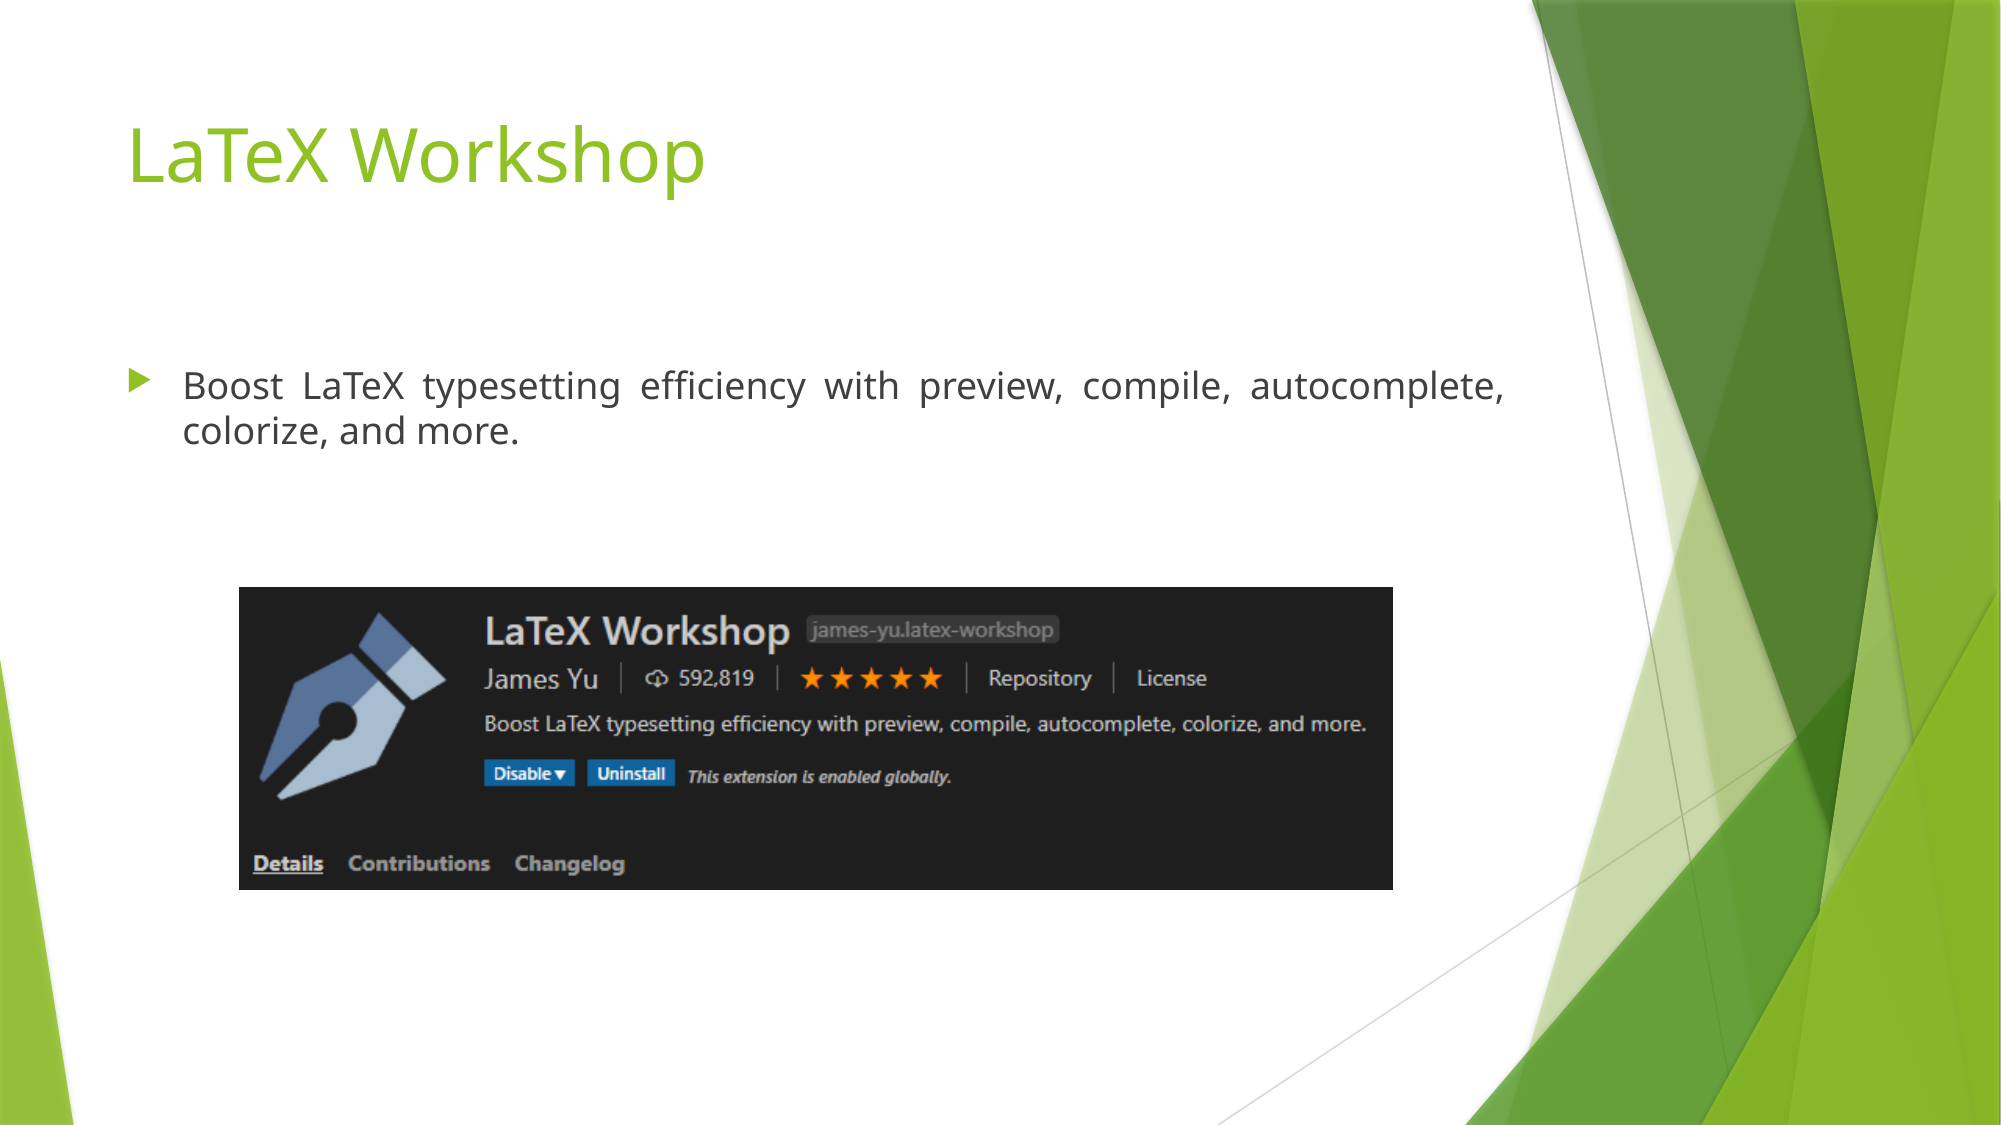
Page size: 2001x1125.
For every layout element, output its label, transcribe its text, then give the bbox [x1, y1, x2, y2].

title LaTeX Workshop [111, 99, 1522, 317]
picture [239, 587, 1394, 890]
list Boost LaTeX typesetting efficiency with preview, compile, autocomplete, colorize, and more. [111, 354, 1522, 992]
